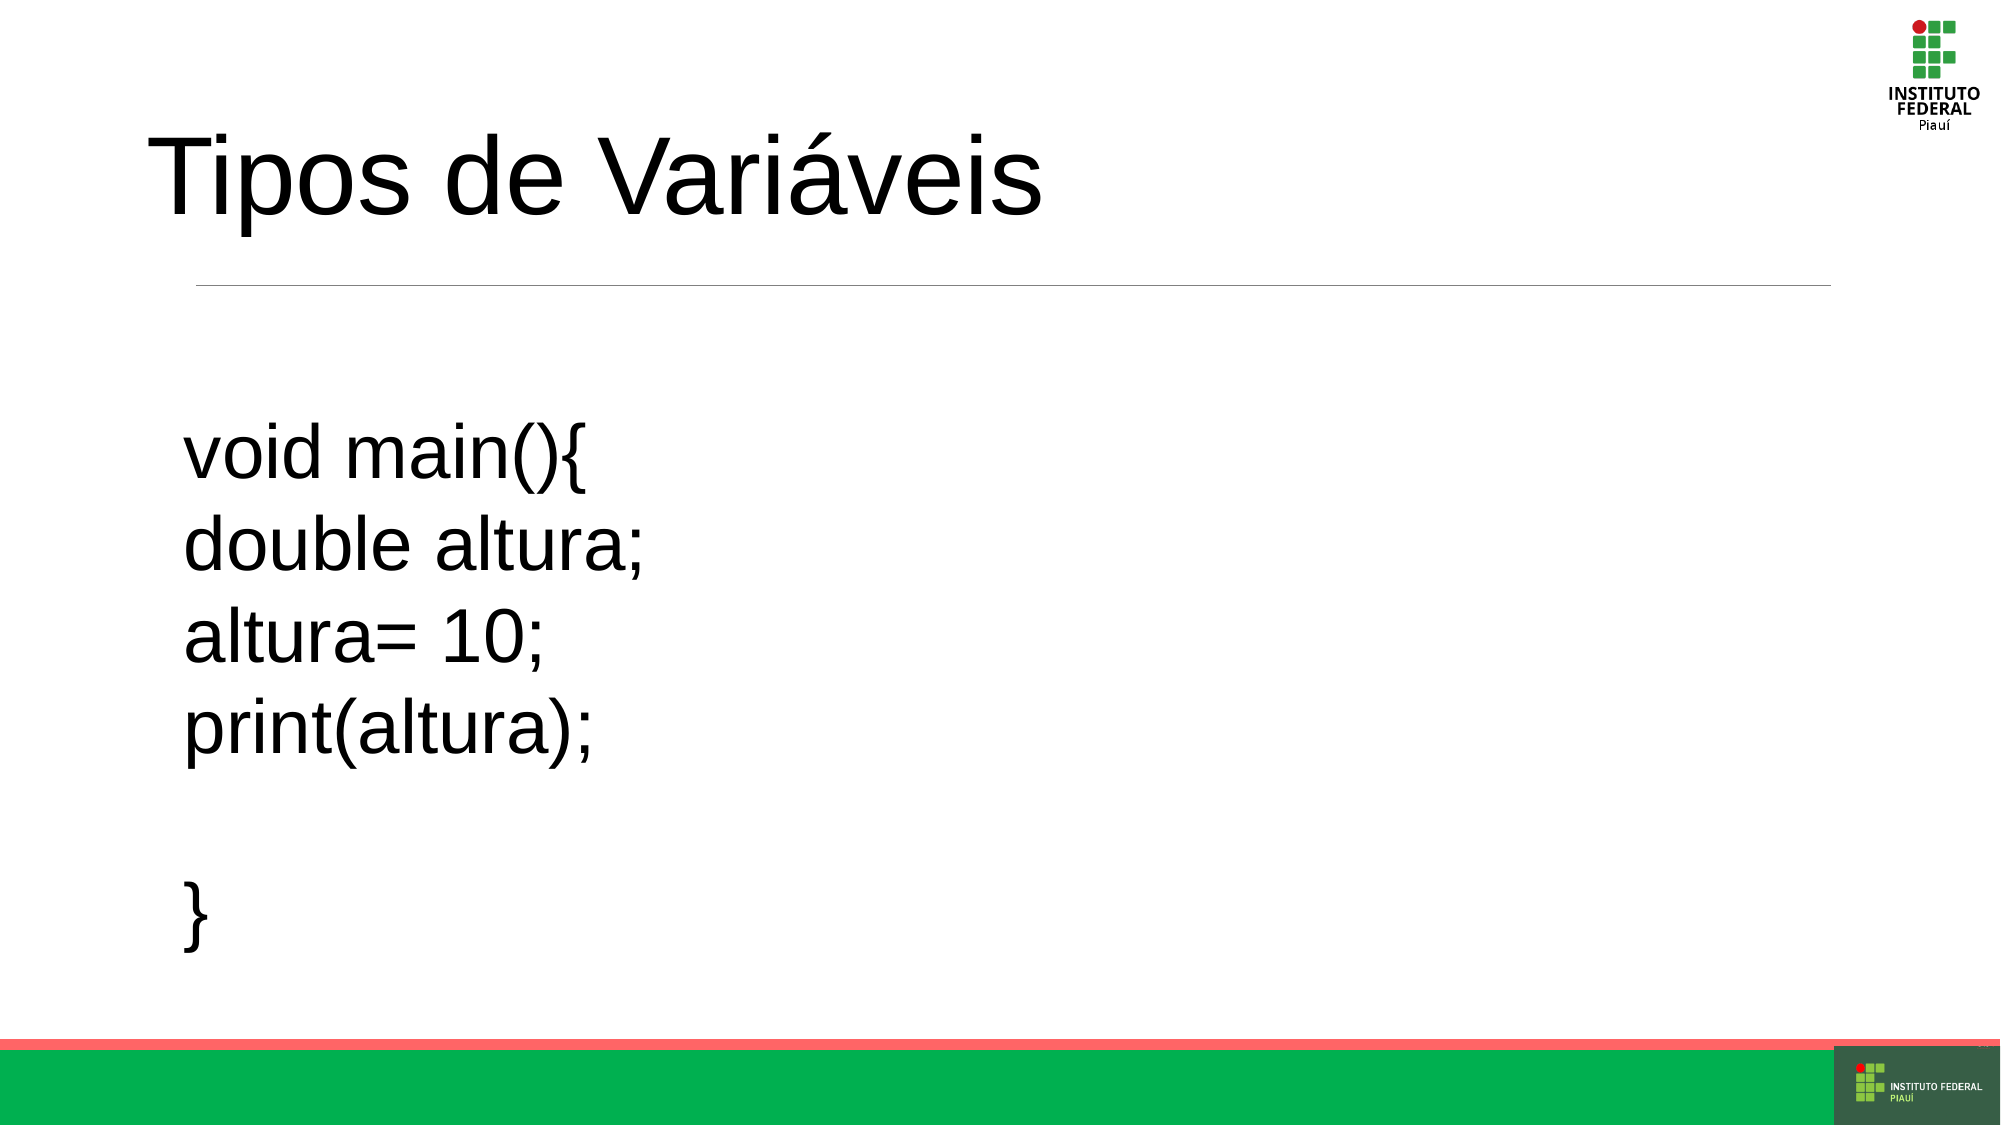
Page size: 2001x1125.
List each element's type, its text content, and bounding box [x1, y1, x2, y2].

text_box void main(){ double altura; altura= 10; print(altura); } [183, 402, 1840, 956]
text_box Tipos de Variáveis [146, 80, 1947, 260]
picture [1868, 18, 2000, 132]
picture [1834, 1046, 2001, 1125]
